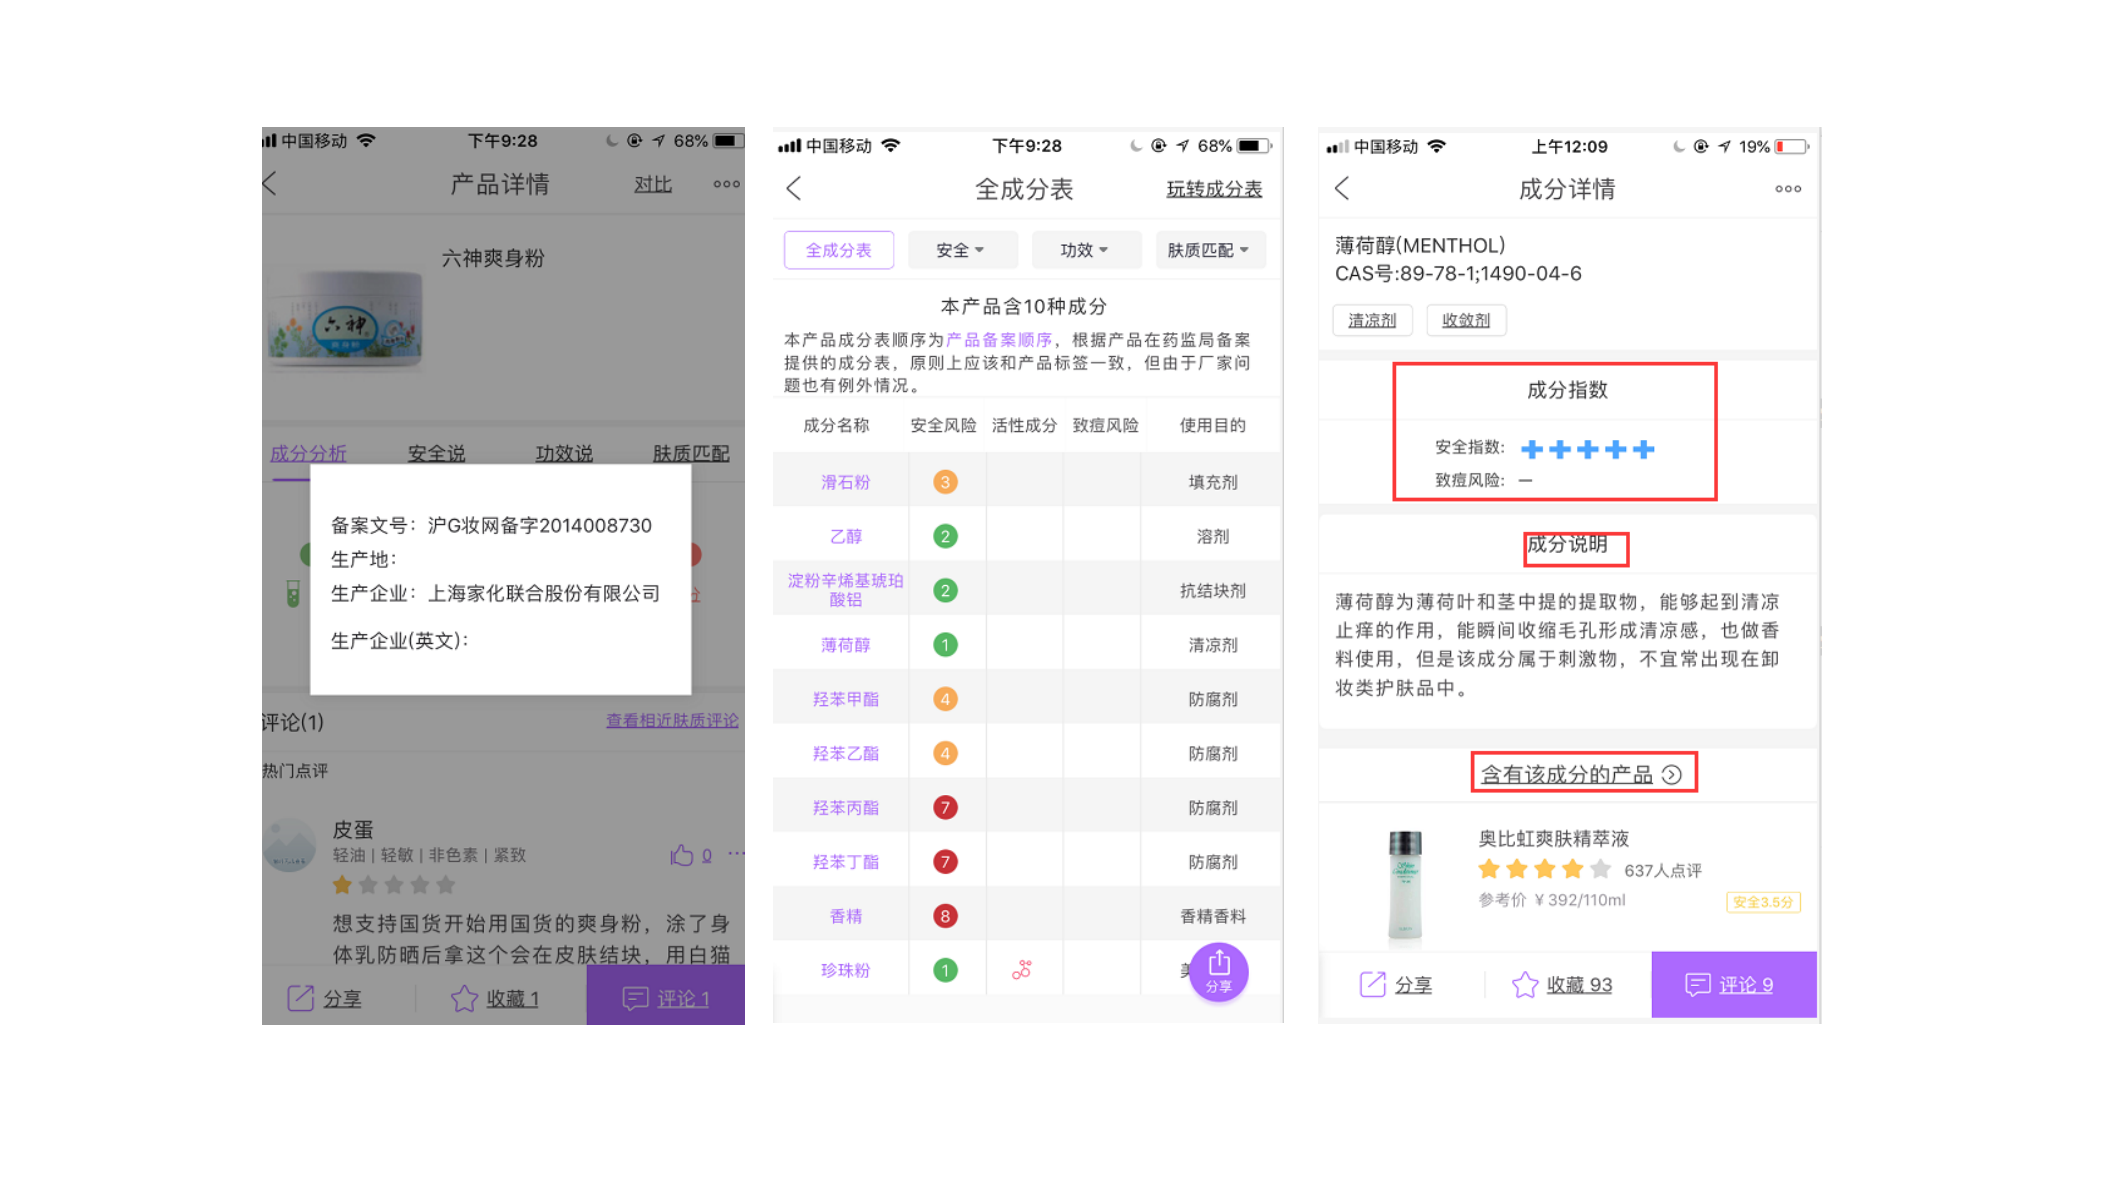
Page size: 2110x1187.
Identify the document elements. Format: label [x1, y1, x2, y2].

picture [773, 127, 1284, 1023]
picture [1318, 127, 1822, 1024]
picture [262, 127, 745, 1025]
